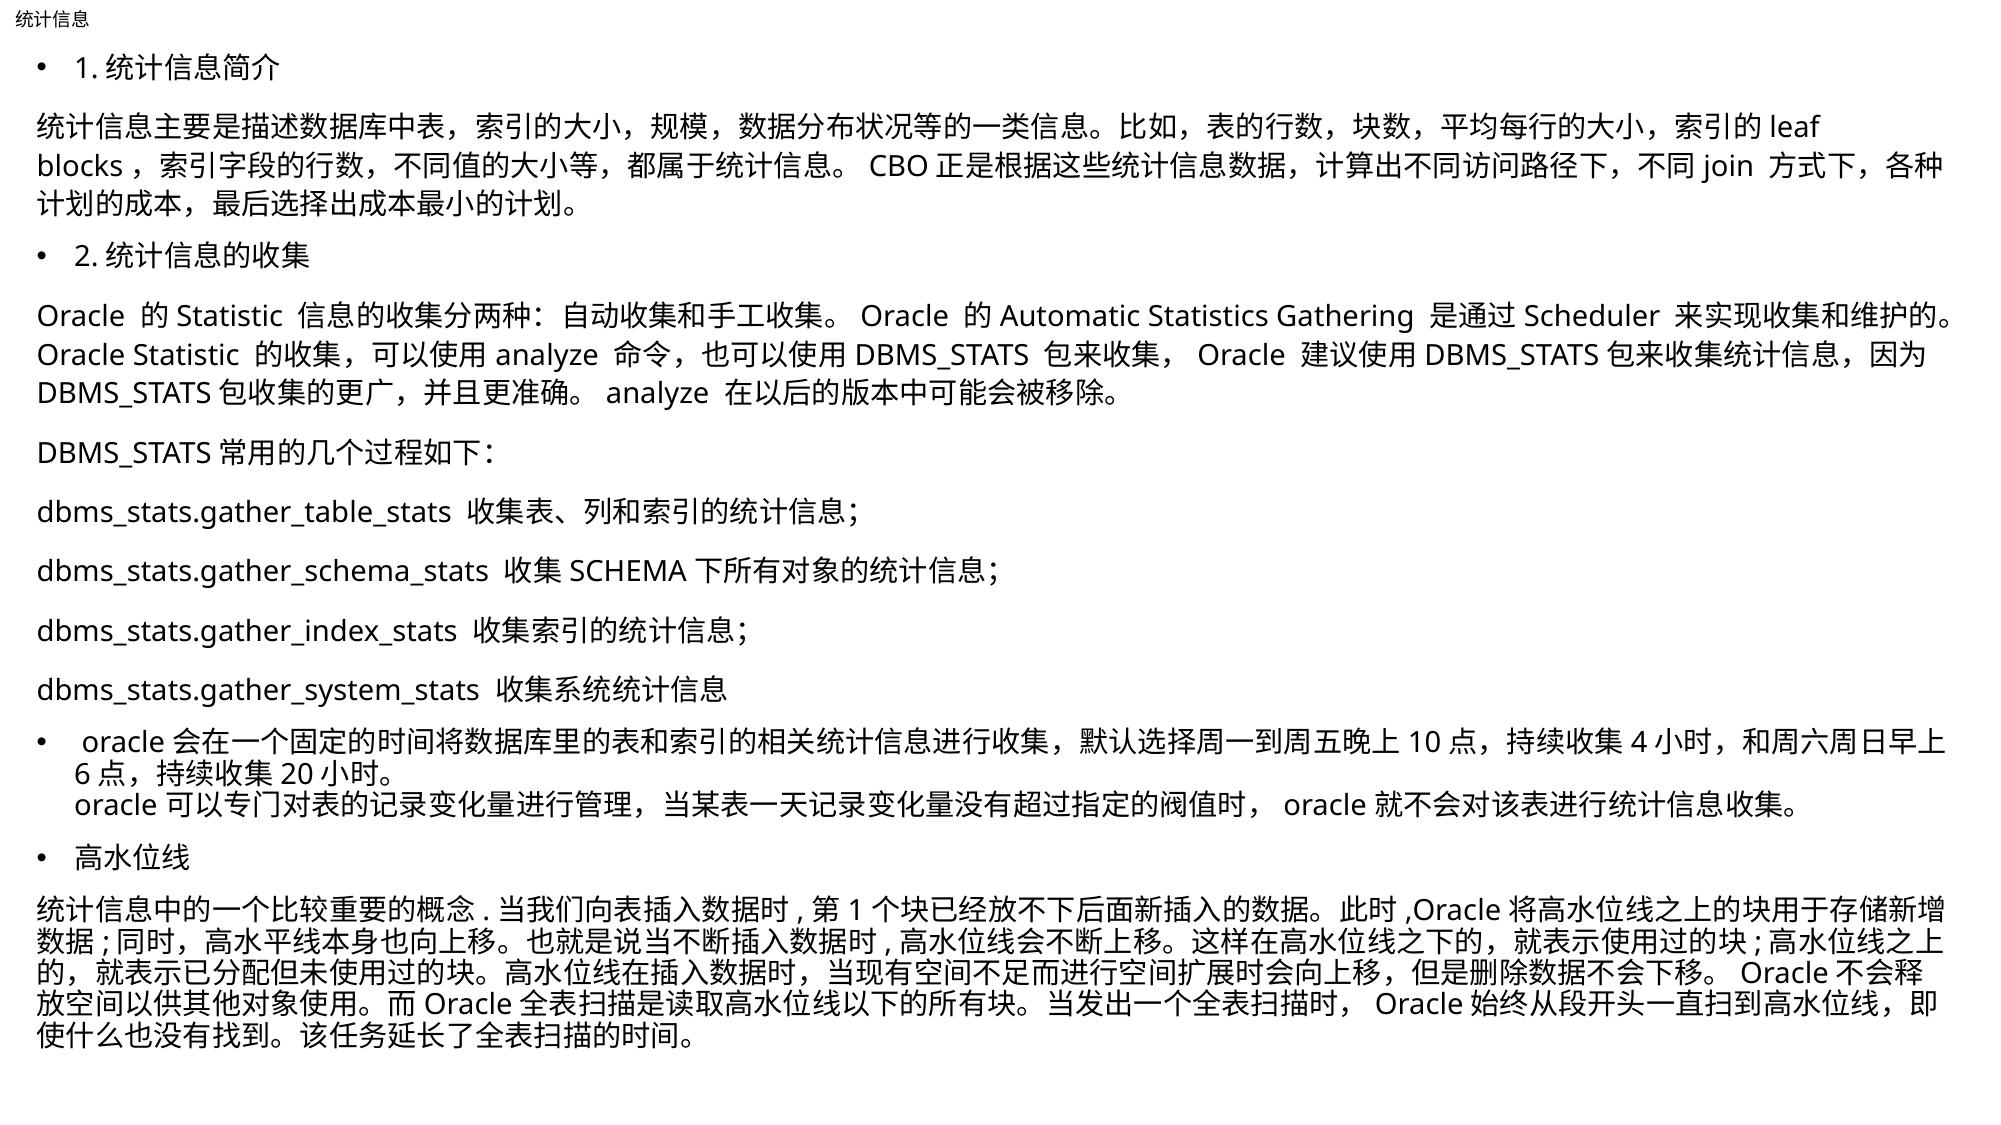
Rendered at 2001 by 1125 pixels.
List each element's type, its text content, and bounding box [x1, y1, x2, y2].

title 统计信息 [0, 2, 1829, 38]
list 1.统计信息简介 统计信息主要是描述数据库中表，索引的大小，规模，数据分布状况等的一类信息。比如，表的行数，块数，平均每行的大小，索引的leaf blocks，索引字段的行数，不同值的大小等，都属于统计信息。CBO正是根据这些统计信息数据，计算出不同访问路径下，不同join 方式下，各种计划的成本，最后选择出成本最小的计划。 2.统计信息的收集 Oracle 的Statistic 信息的收集分两种：自动收集和手工收集。Oracle 的Automatic Statistics Gathering 是通过Scheduler 来实现收集和维护的。Oracle Statistic 的收集，可以使用analyze 命令，也可以使用DBMS_STATS 包来收集，Oracle 建议使用DBMS_STATS包来收集统计信息，因为DBMS_STATS包收集的更广，并且更准确。analyze 在以后的版本中可能会被移除。 DBMS_STATS常用的几个过程如下： dbms_stats.gather_table_stats 收集表、列和索引的统计信息； dbms_stats.gather_schema_stats 收集SCHEMA下所有对象的统计信息； dbms_stats.gather_index_stats 收集索引的统计信息； dbms_stats.gather_system_stats 收集系统统计信息 oracle会在一个固定的时间将数据库里的表和索引的相关统计信息进行收集，默认选择周一到周五晚上10点，持续收集4小时，和周六周日早上6点，持续收集20小时。 oracle可以专门对表的记录变化量进行管理，当某表一天记录变化量没有超过指定的阀值时，oracle就不会对该表进行统计信息收集。 高水位线 统计信息中的一个比较重要的概念.当我们向表插入数据时,第1个块已经放不下后面新插入的数据。此时,Oracle将高水位线之上的块用于存储新增数据;同时，高水平线本身也向上移。也就是说当不断插入数据时,高水位线会不断上移。这样在高水位线之下的，就表示使用过的块;高水位线之上的，就表示已分配但未使用过的块。高水位线在插入数据时，当现有空间不足而进行空间扩展时会向上移，但是删除数据不会下移。Oracle不会释放空间以供其他对象使用。而Oracle全表扫描是读取高水位线以下的所有块。当发出一个全表扫描时，Oracle始终从段开头一直扫到高水位线，即使什么也没有找到。该任务延长了全表扫描的时间。 [21, 38, 1963, 1087]
